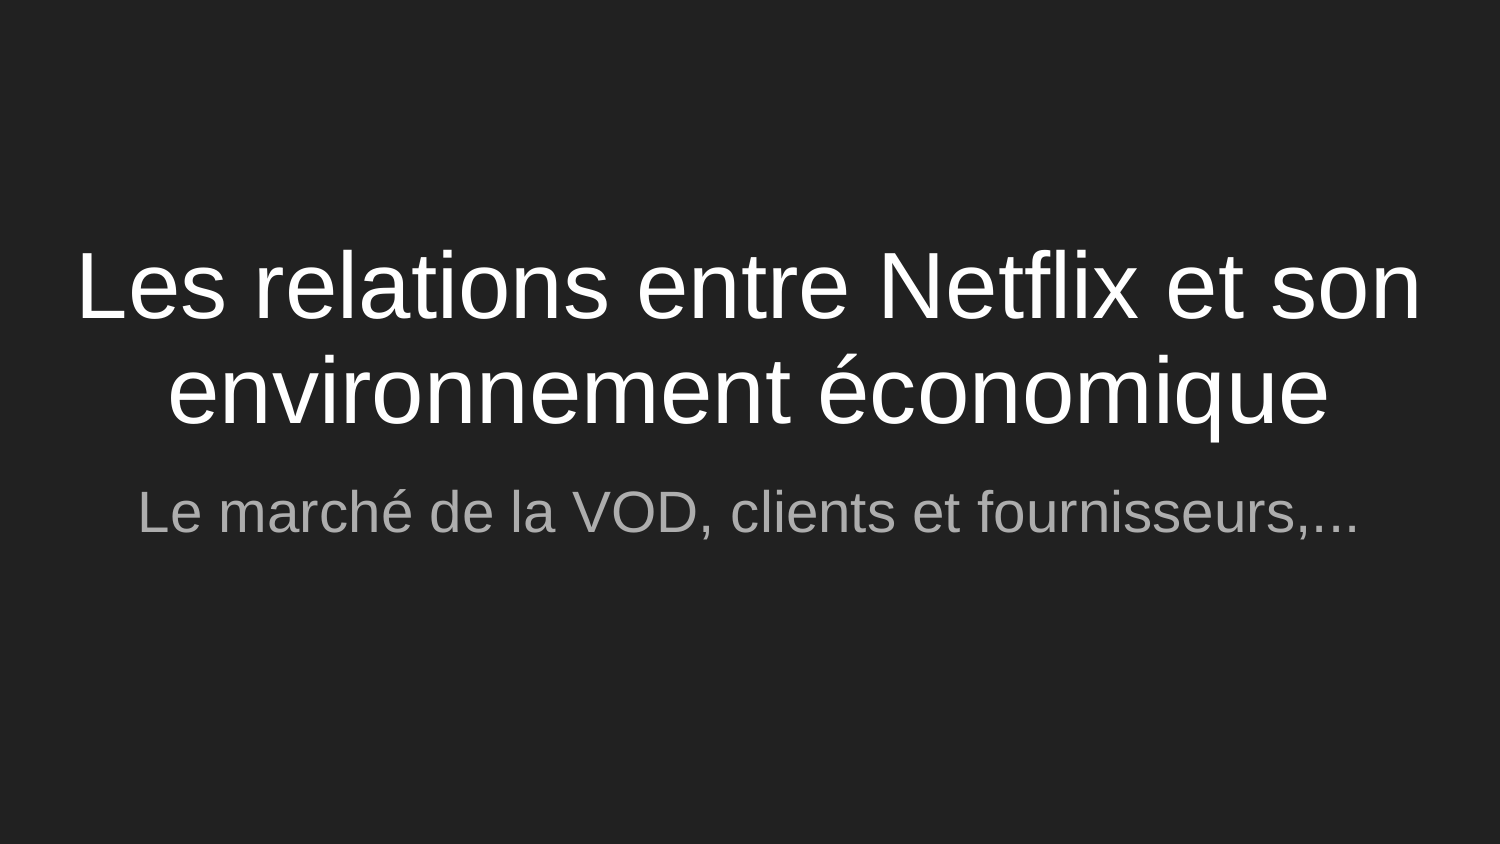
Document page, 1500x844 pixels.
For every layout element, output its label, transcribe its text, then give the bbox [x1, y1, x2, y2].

title Les relations entre Netflix et son environnement économique [37, 122, 1463, 459]
subtitle Le marché de la VOD, clients et fournisseurs,... [51, 464, 1449, 595]
